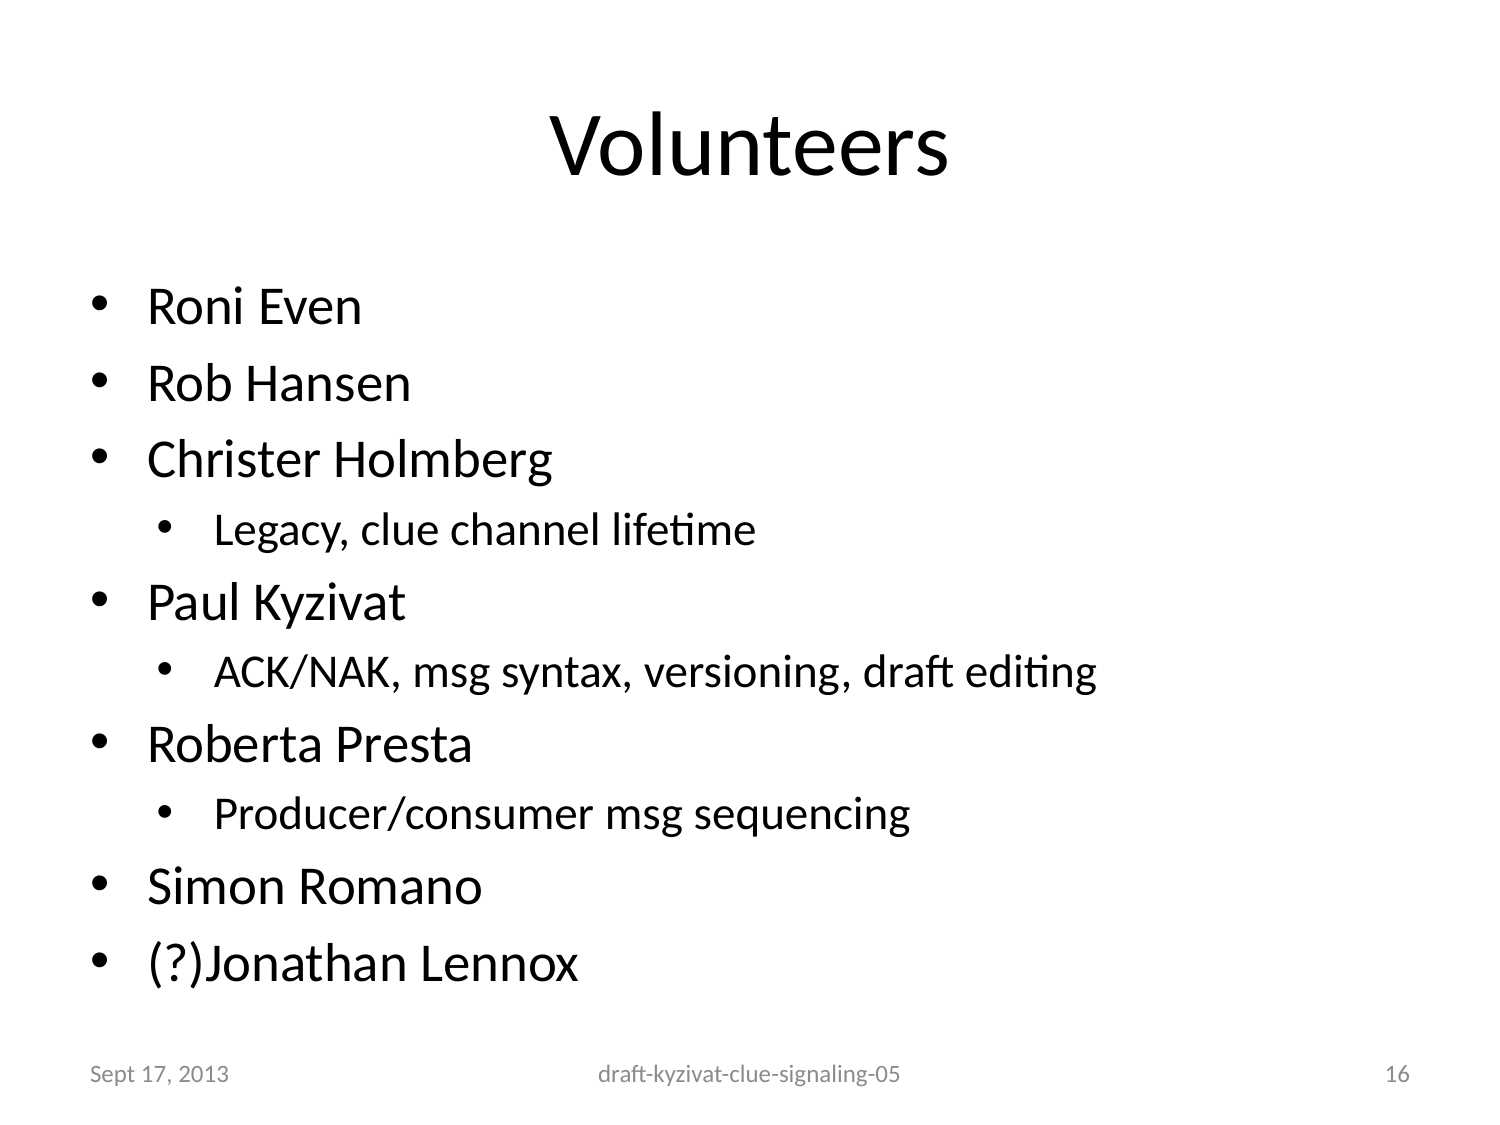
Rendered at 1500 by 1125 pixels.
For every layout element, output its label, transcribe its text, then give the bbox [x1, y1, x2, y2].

list Roni Even Rob Hansen Christer Holmberg Legacy, clue channel lifetime Paul Kyzivat ACK/NAK, msg syntax, versioning, draft editing Roberta Presta Producer/consumer msg sequencing Simon Romano (?)Jonathan Lennox [75, 262, 1425, 1005]
footer draft-kyzivat-clue-signaling-05 [512, 1042, 988, 1103]
slide_number 16 [1074, 1042, 1425, 1103]
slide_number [75, 1042, 425, 1103]
title Volunteers [75, 45, 1425, 233]
